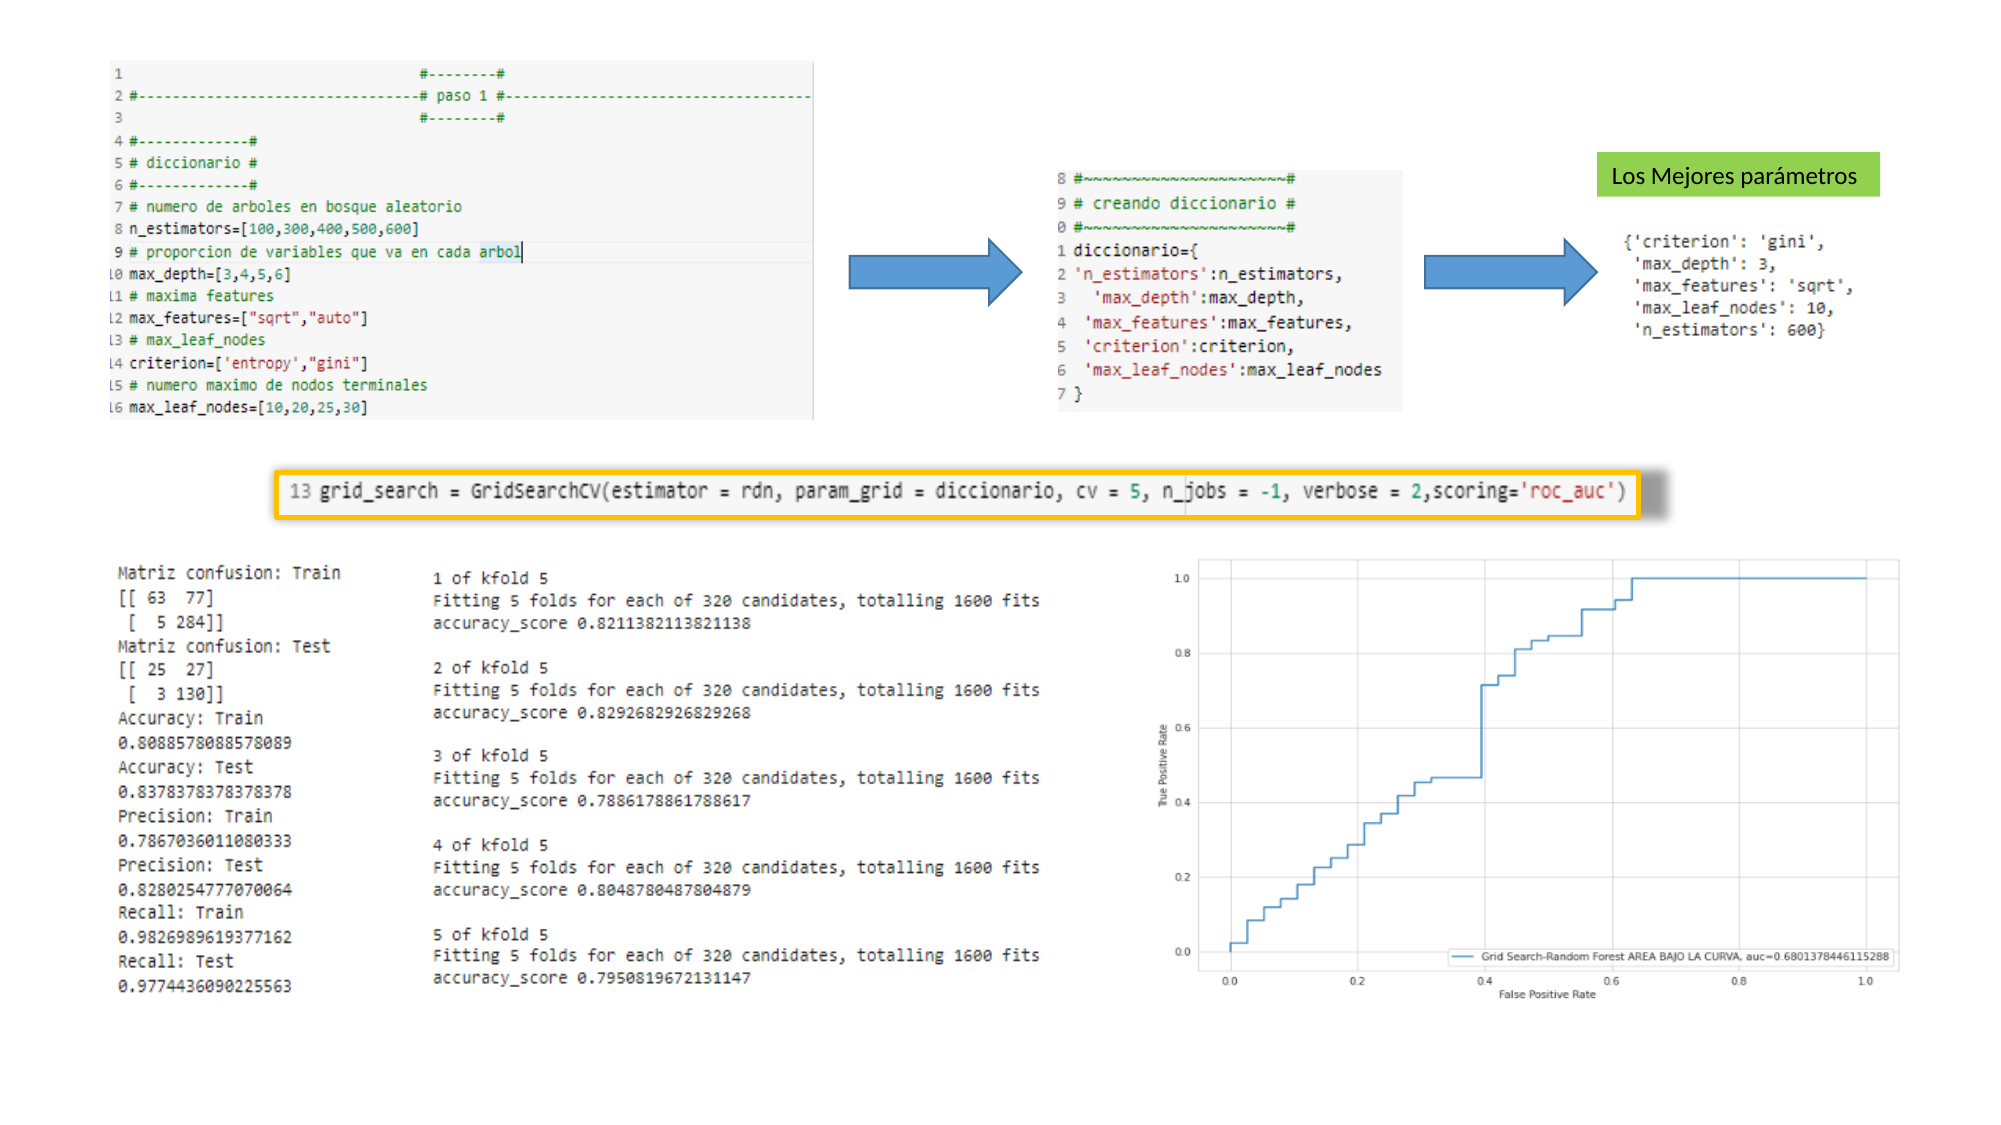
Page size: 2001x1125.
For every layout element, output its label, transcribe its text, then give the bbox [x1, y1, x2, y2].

picture [110, 60, 814, 420]
picture [1620, 232, 1866, 350]
picture [1058, 170, 1403, 412]
text_box [848, 237, 1024, 307]
text_box Los Mejores parámetros [1597, 151, 1881, 197]
text_box [1424, 237, 1599, 307]
picture [110, 562, 357, 1003]
picture [1151, 554, 1905, 1003]
picture [428, 562, 1053, 1003]
picture [278, 474, 1636, 515]
